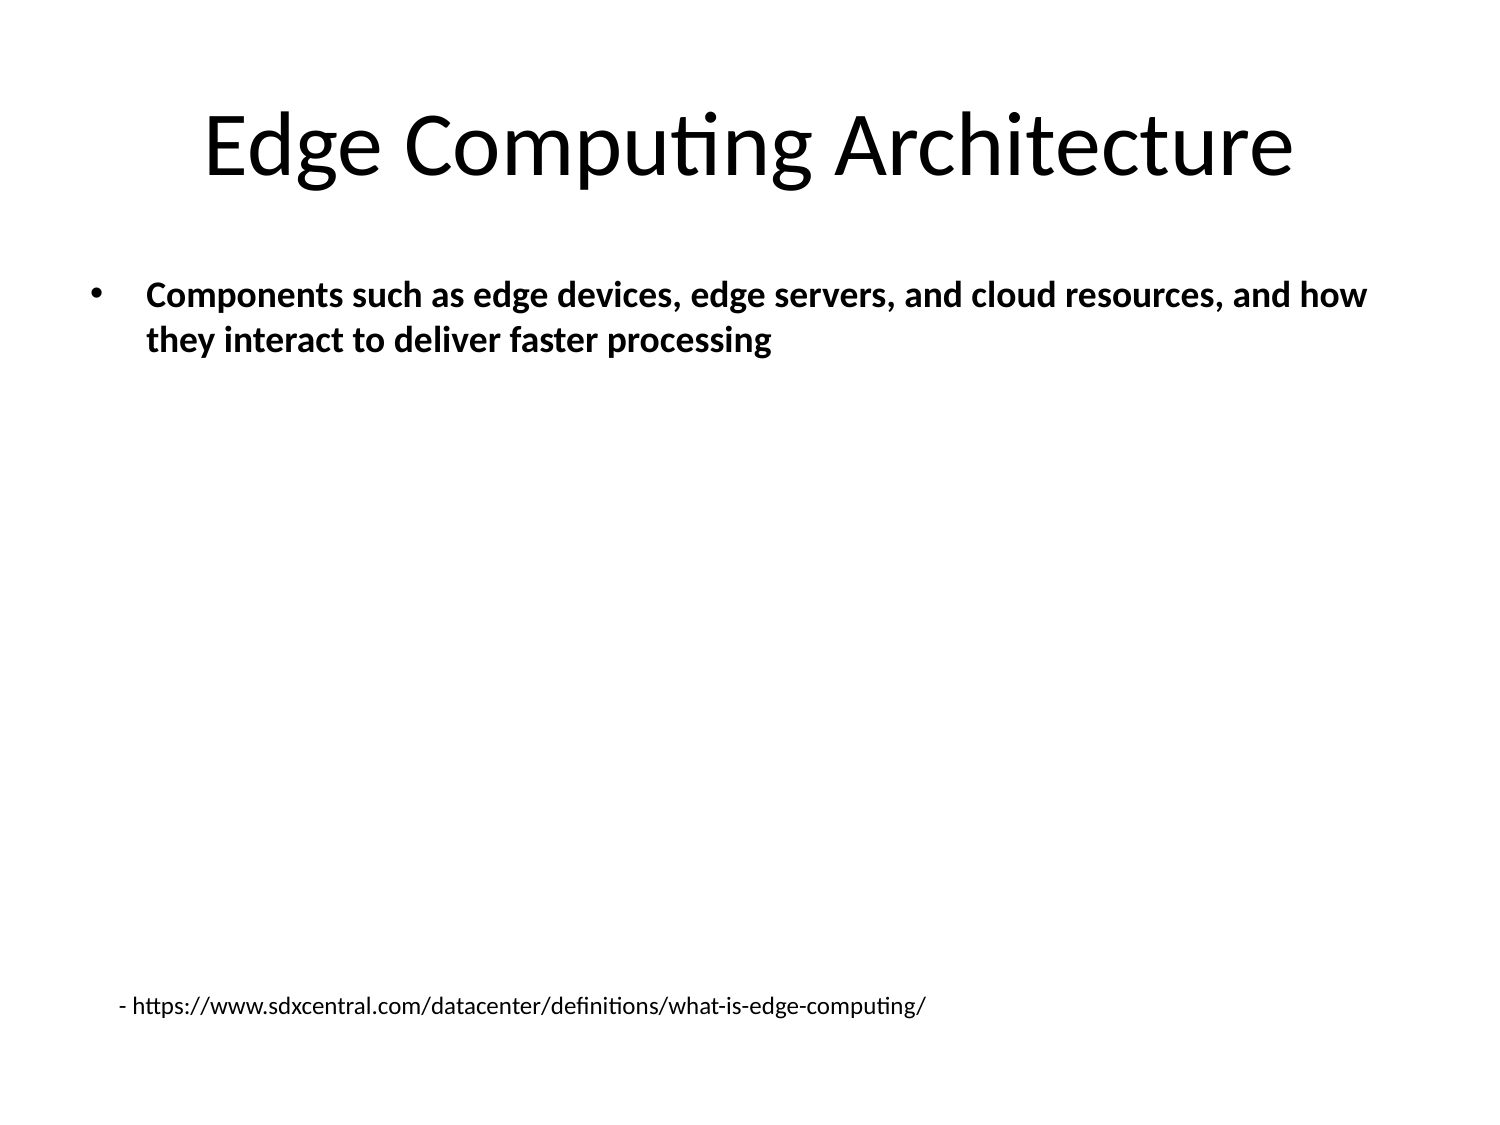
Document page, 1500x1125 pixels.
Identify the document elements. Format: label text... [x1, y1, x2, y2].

title Edge Computing Architecture [75, 45, 1425, 233]
list Components such as edge devices, edge servers, and cloud resources, and how they interact to deliver faster processing [75, 262, 1425, 1005]
text_box - https://www.sdxcentral.com/datacenter/definitions/what-is-edge-computing/ [104, 937, 1500, 1028]
